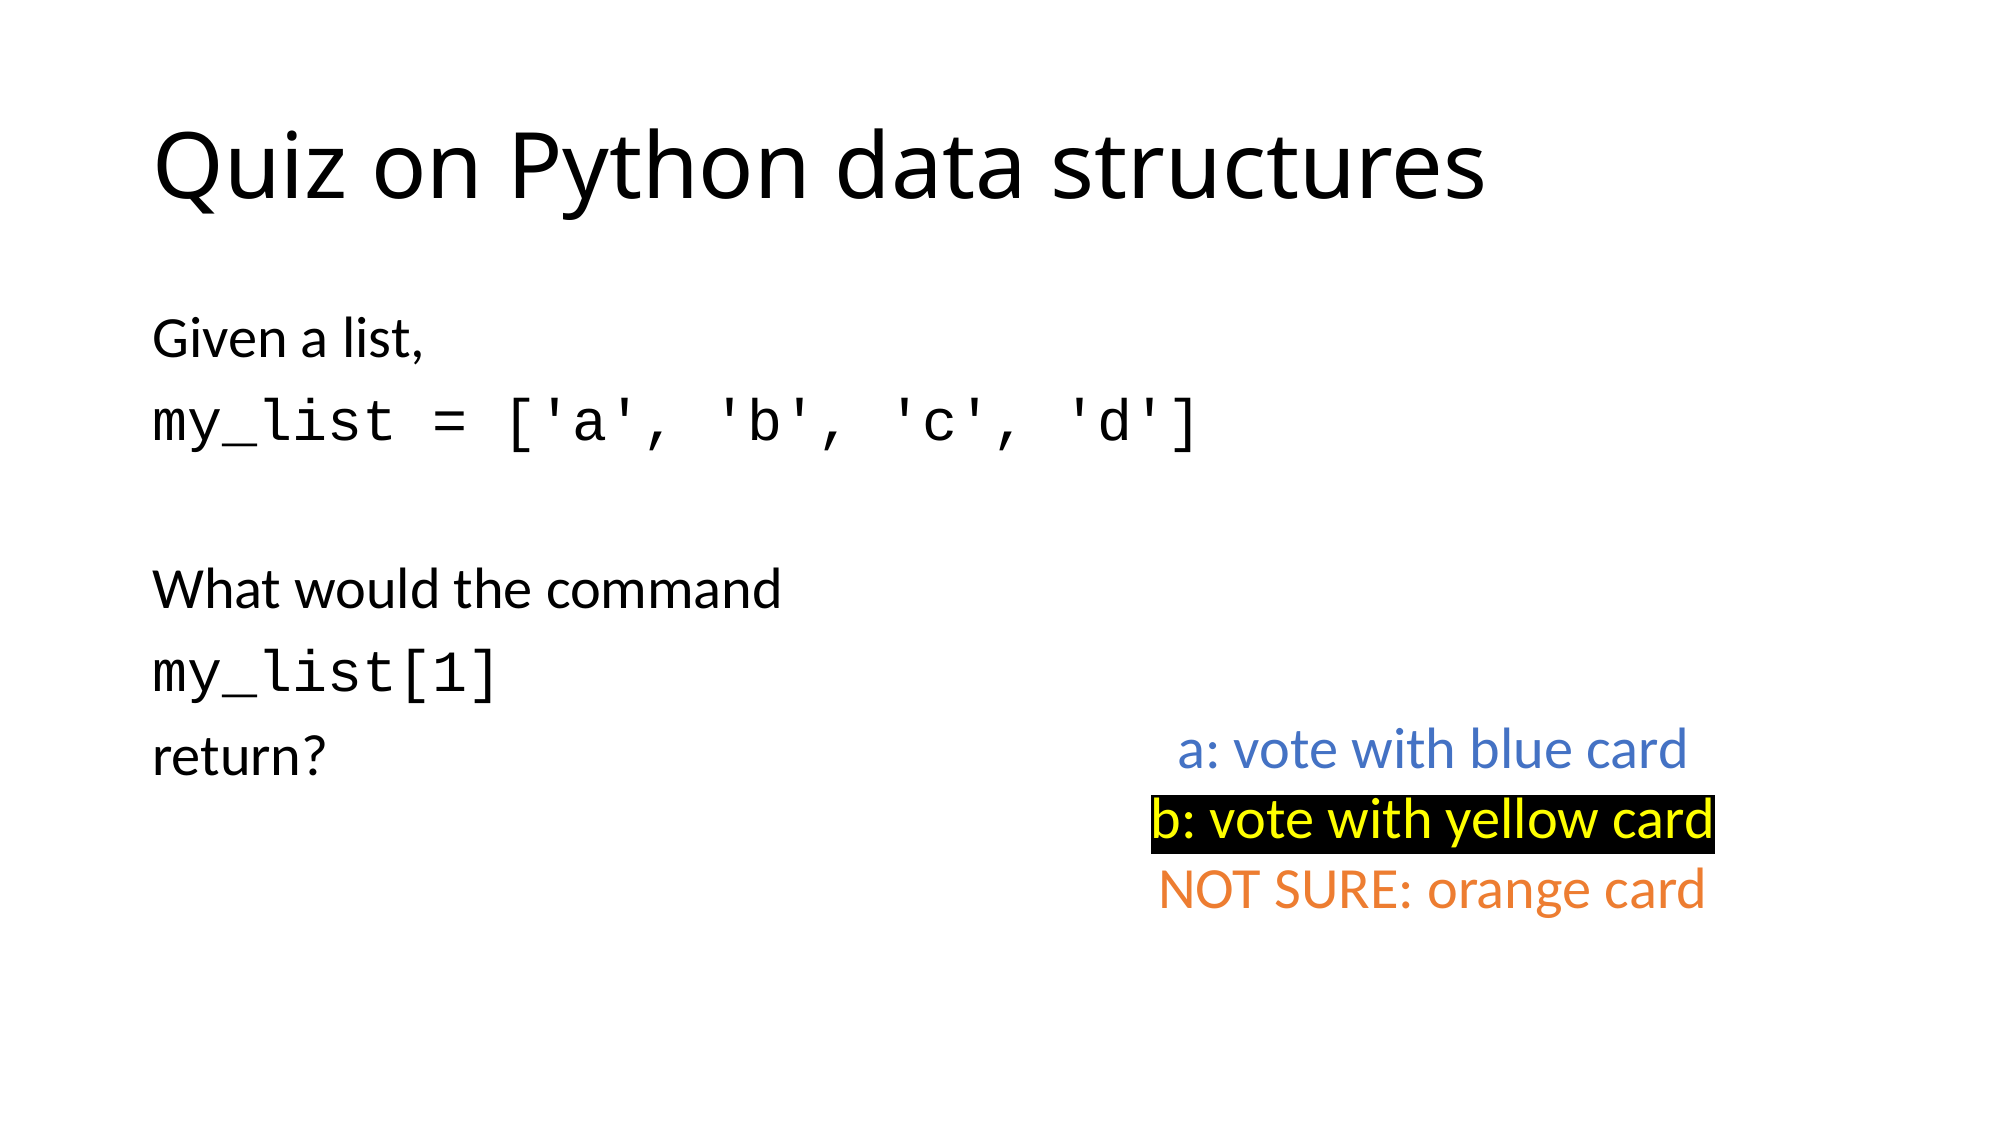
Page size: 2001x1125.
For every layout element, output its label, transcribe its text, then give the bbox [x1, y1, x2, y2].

text_box a: vote with blue card b: vote with yellow card NOT SURE: orange card [970, 703, 1895, 928]
title Quiz on Python data structures [137, 59, 1863, 278]
list Given a list, my_list = ['a', 'b', 'c', 'd'] What would the command my_list[1] return? [137, 299, 1863, 1014]
